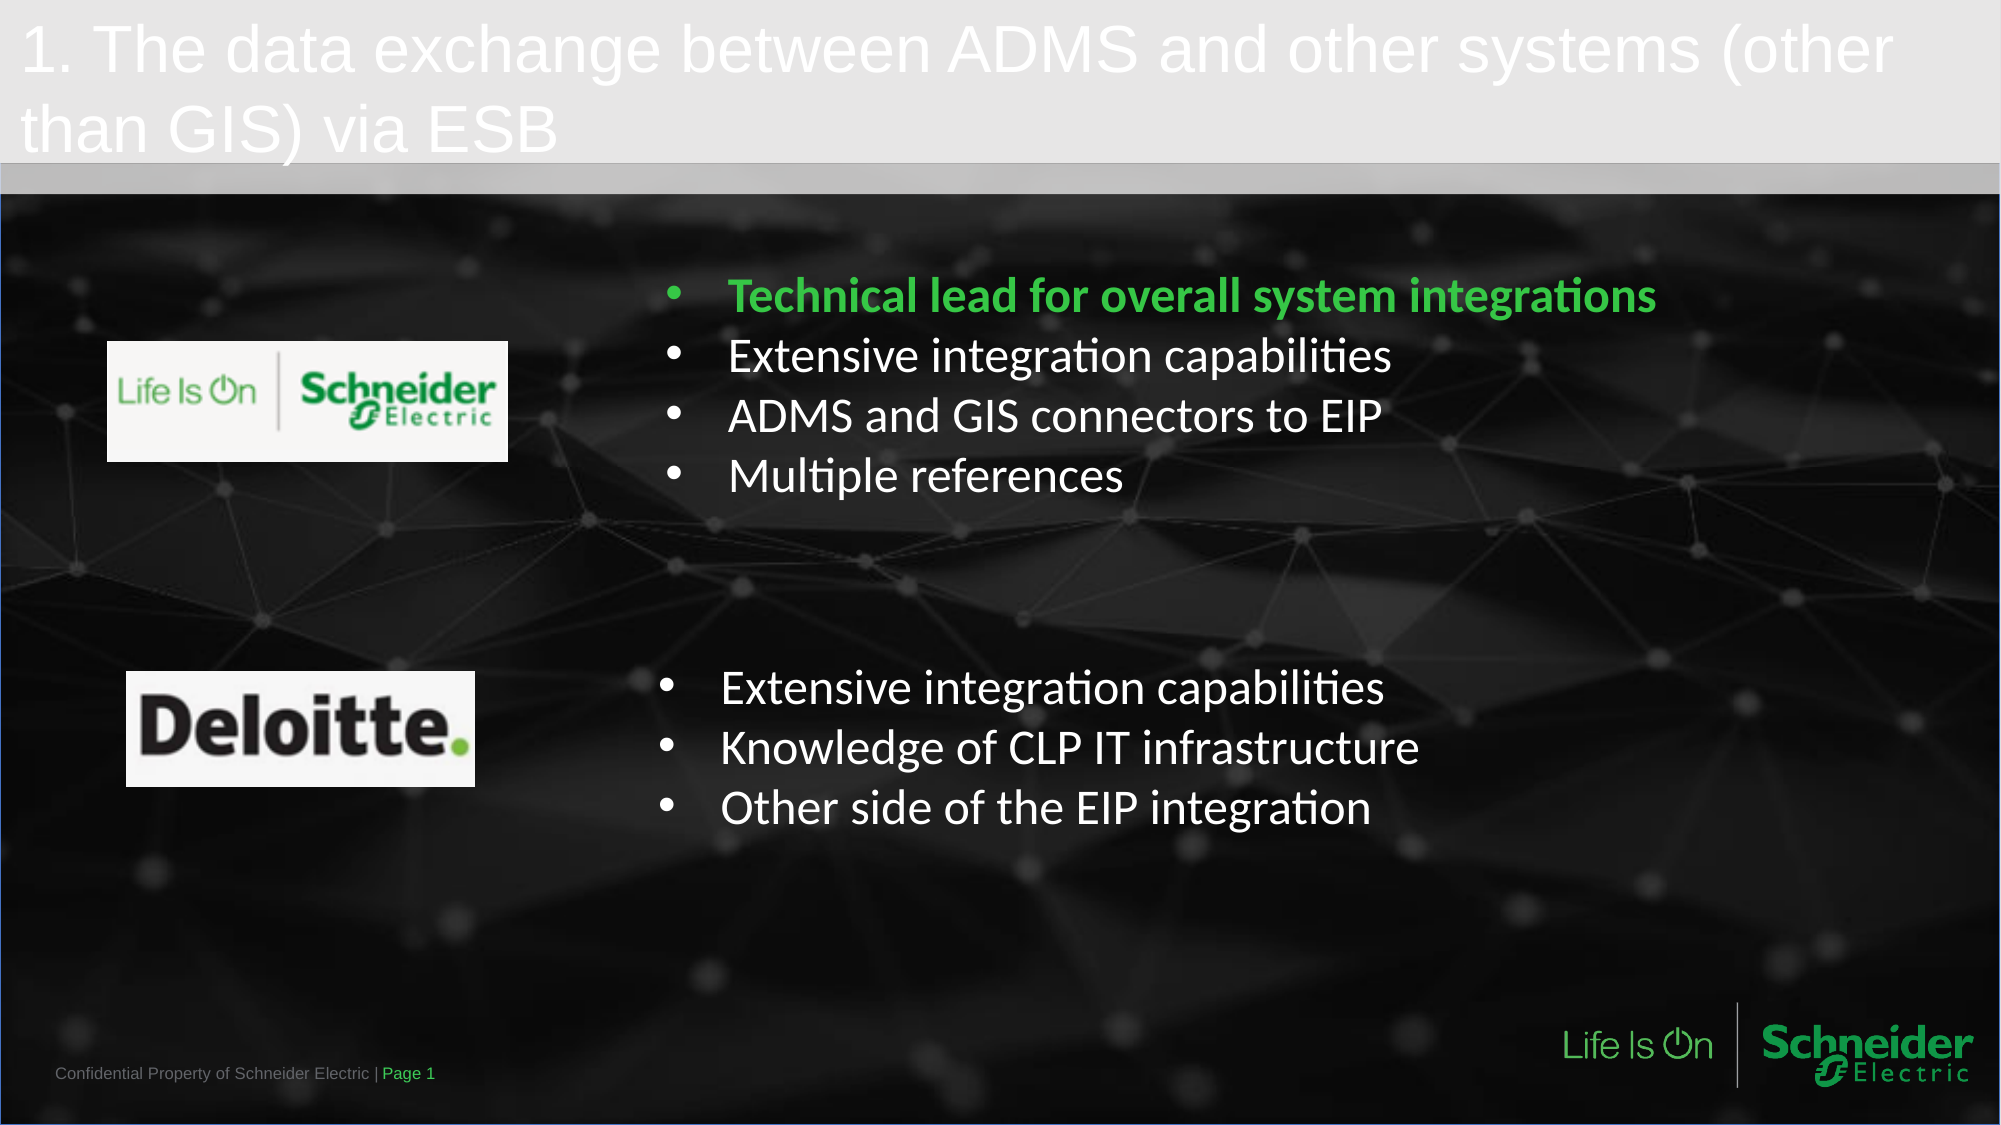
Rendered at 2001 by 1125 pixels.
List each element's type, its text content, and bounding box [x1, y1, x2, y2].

picture [1, 195, 1999, 1124]
footer Confidential Property of Schneider Electric | [55, 1062, 386, 1083]
slide_number Page 1 [386, 1062, 498, 1083]
text_box Technical lead for overall system integrations Extensive integration capabilities ADMS and GIS connectors to EIP Multiple references [645, 252, 1954, 513]
text_box Extensive integration capabilities Knowledge of CLP IT infrastructure Other side of the EIP integration [638, 644, 1779, 845]
text_box 1. The data exchange between ADMS and other systems (other than GIS) via ESB [19, 5, 2000, 133]
